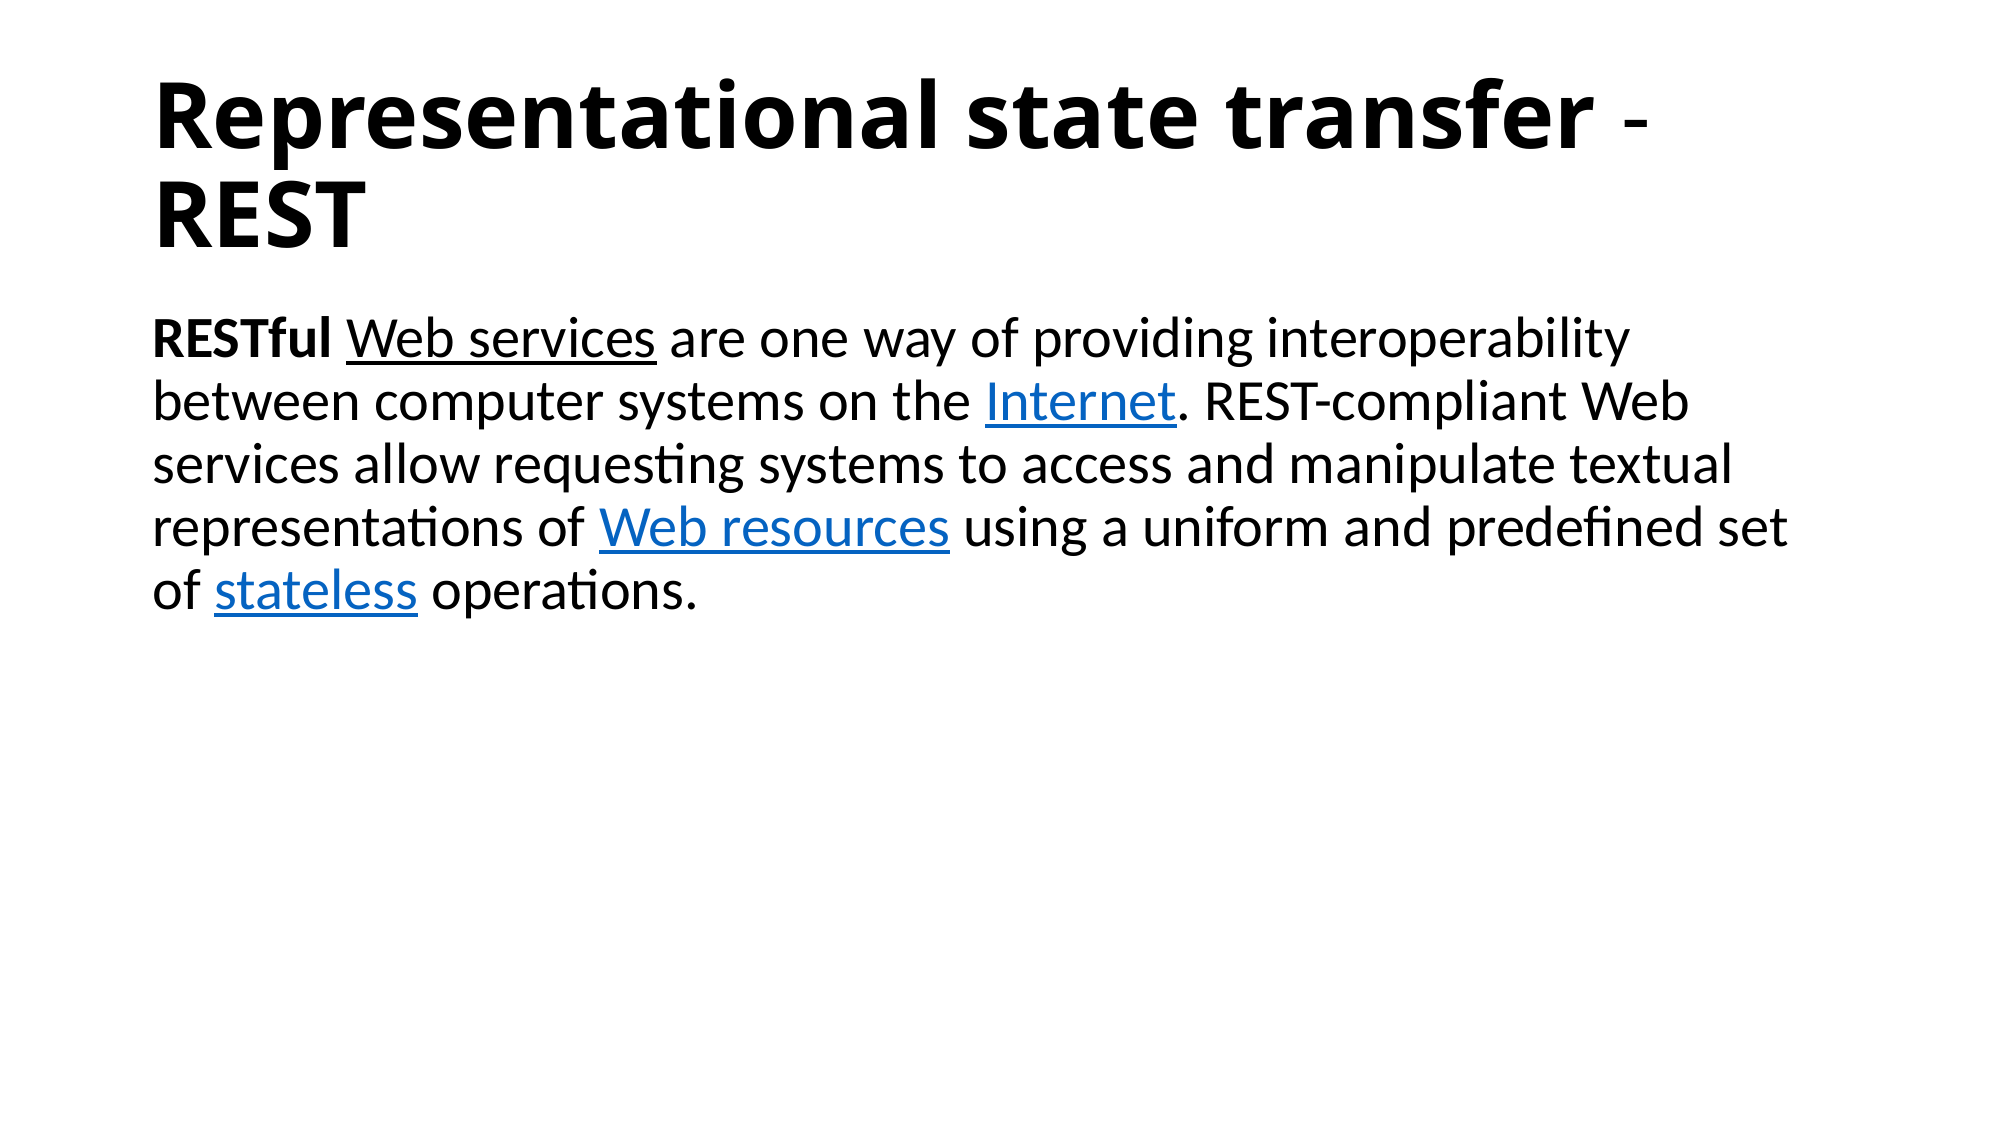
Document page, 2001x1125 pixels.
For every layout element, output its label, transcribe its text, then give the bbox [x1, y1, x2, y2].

title Representational state transfer - REST [137, 59, 1863, 278]
list RESTful Web services are one way of providing interoperability between computer systems on the Internet. REST-compliant Web services allow requesting systems to access and manipulate textual representations of Web resources using a uniform and predefined set of stateless operations. [137, 299, 1863, 1014]
